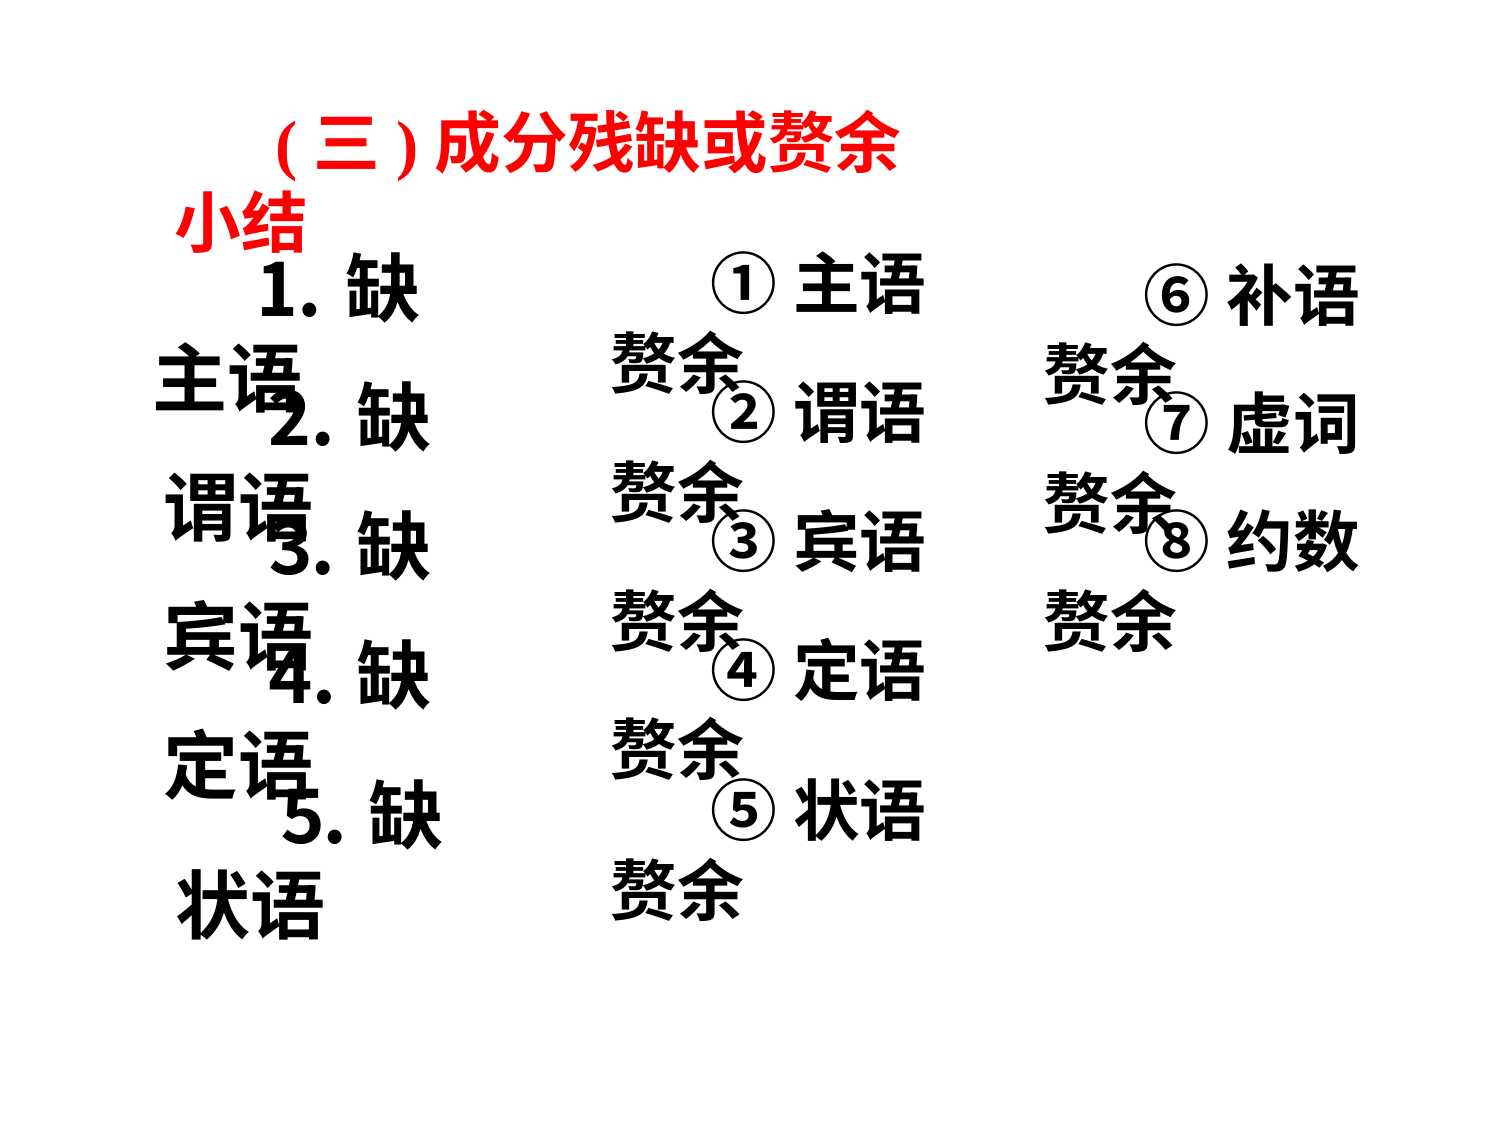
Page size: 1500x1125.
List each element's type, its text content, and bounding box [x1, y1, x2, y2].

text_box ⒌缺状语 [160, 761, 509, 867]
text_box ⒊缺宾语 [149, 492, 497, 597]
text_box ③宾语赘余 [595, 492, 976, 587]
text_box ⑦虚词赘余 [1029, 374, 1409, 470]
text_box ⑥补语赘余 [1029, 246, 1409, 341]
text_box ⑤状语赘余 [595, 761, 976, 857]
text_box ⒉缺谓语 [149, 363, 497, 468]
text_box ②谓语赘余 [595, 363, 976, 458]
text_box ⒈缺主语 [137, 234, 486, 340]
text_box (三)成分残缺或赘余小结 [160, 93, 950, 189]
text_box ④定语赘余 [595, 621, 976, 716]
text_box ⒋缺定语 [149, 621, 497, 726]
text_box ⑧约数赘余 [1029, 492, 1409, 587]
text_box ①主语赘余 [595, 234, 976, 329]
